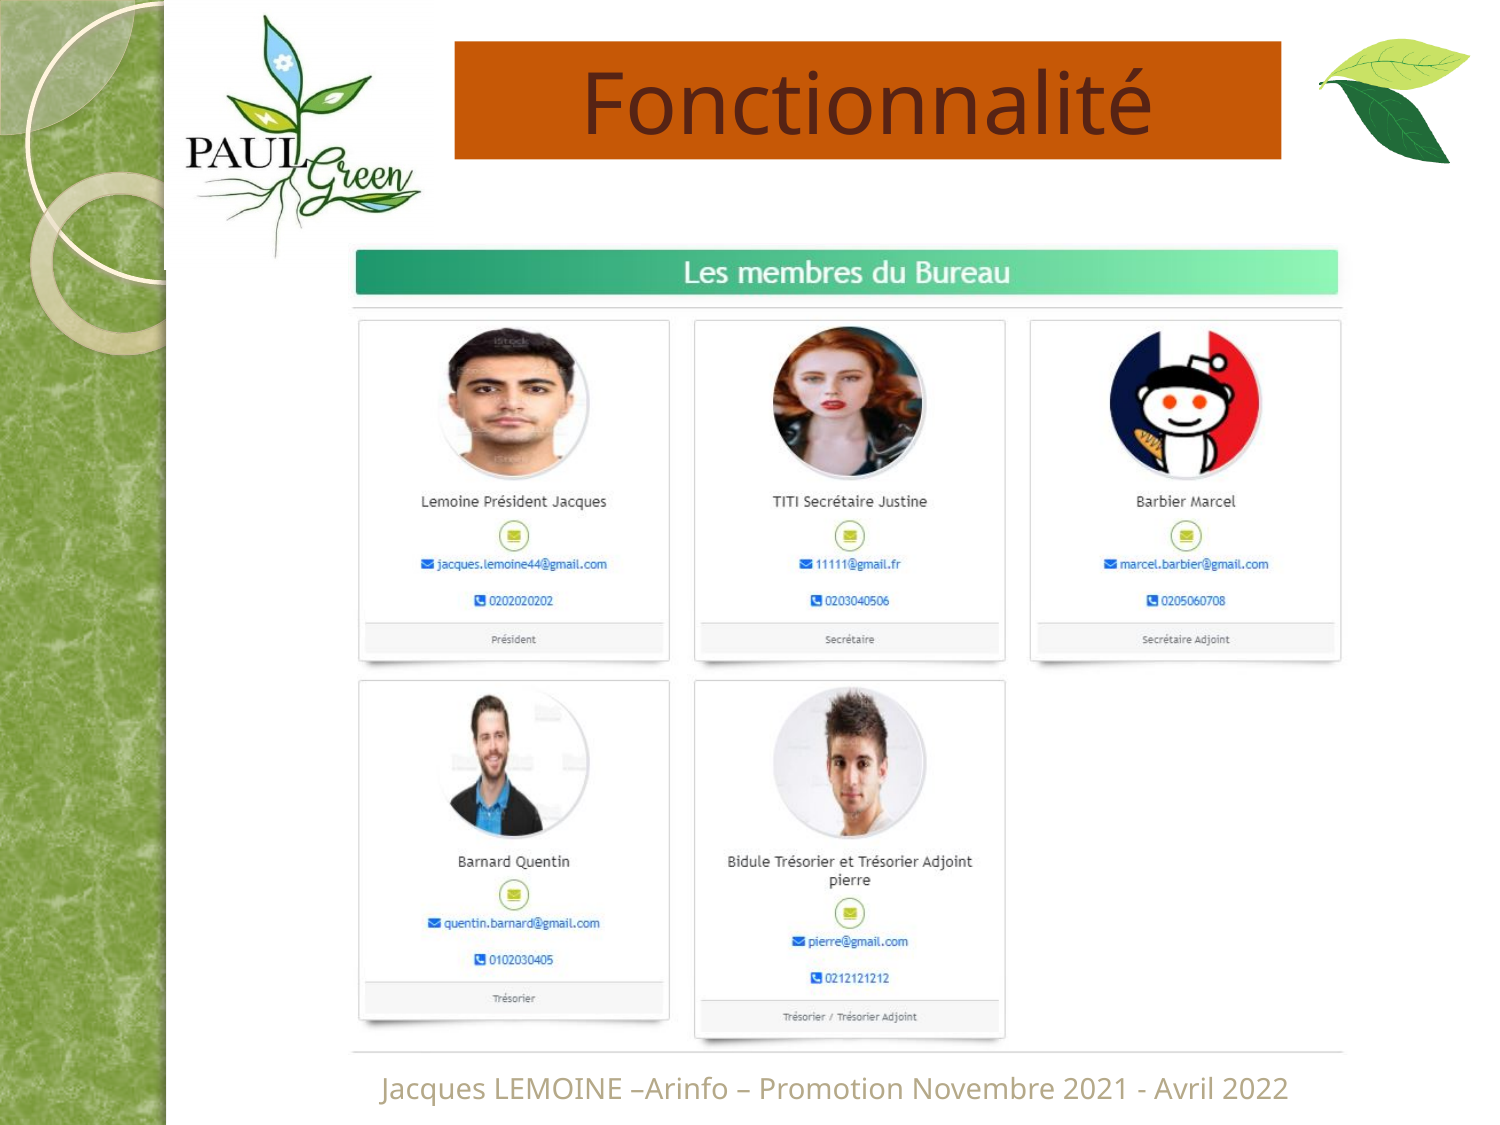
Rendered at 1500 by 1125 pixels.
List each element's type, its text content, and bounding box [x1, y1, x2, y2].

title Fonctionnalité [454, 41, 1282, 160]
picture [163, 0, 1353, 1055]
picture [1319, 27, 1477, 171]
footer Jacques LEMOINE –Arinfo – Promotion Novembre 2021 - Avril 2022 [171, 1046, 1500, 1113]
